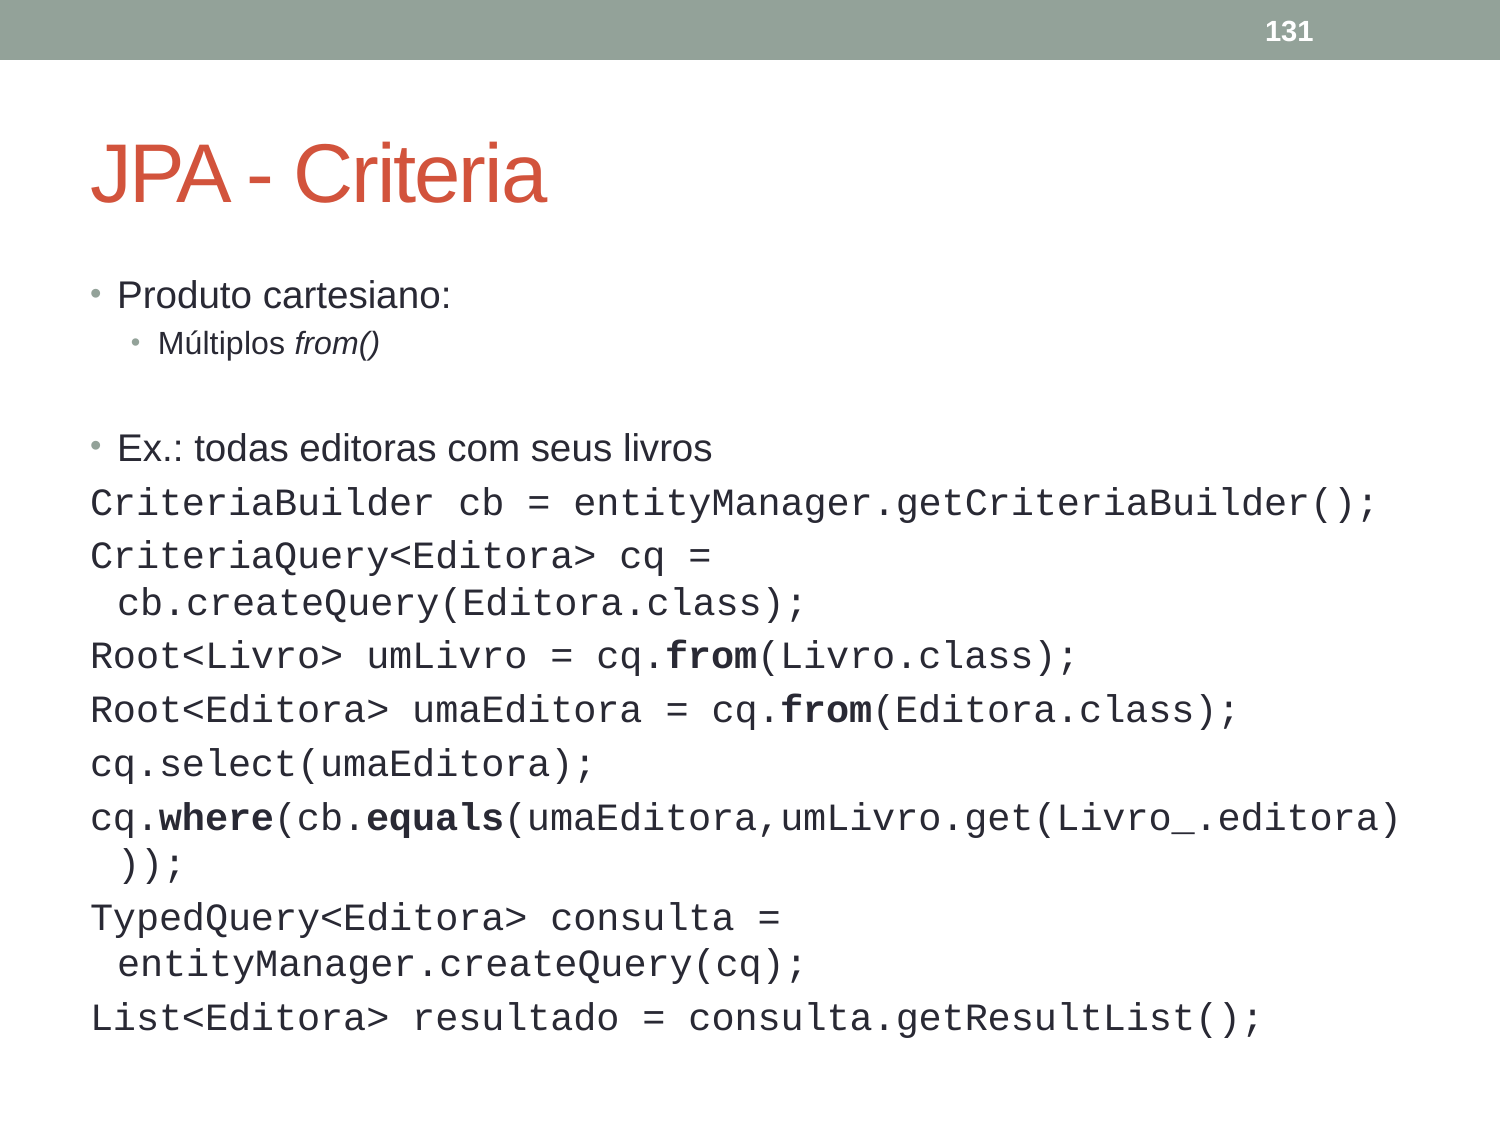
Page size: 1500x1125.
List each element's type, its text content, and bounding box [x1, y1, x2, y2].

title JPA - Criteria [75, 87, 1425, 250]
list Produto cartesiano: Múltiplos from() Ex.: todas editoras com seus livros CriteriaBuilder cb = entityManager.getCriteriaBuilder(); CriteriaQuery<Editora> cq = cb.createQuery(Editora.class); Root<Livro> umLivro = cq.from(Livro.class); Root<Editora> umaEditora = cq.from(Editora.class); cq.select(umaEditora); cq.where(cb.equals(umaEditora,umLivro.get(Livro_.editora))); TypedQuery<Editora> consulta = entityManager.createQuery(cq); List<Editora> resultado = consulta.getResultList(); [75, 262, 1425, 1063]
slide_number 131 [1250, 3, 1425, 57]
